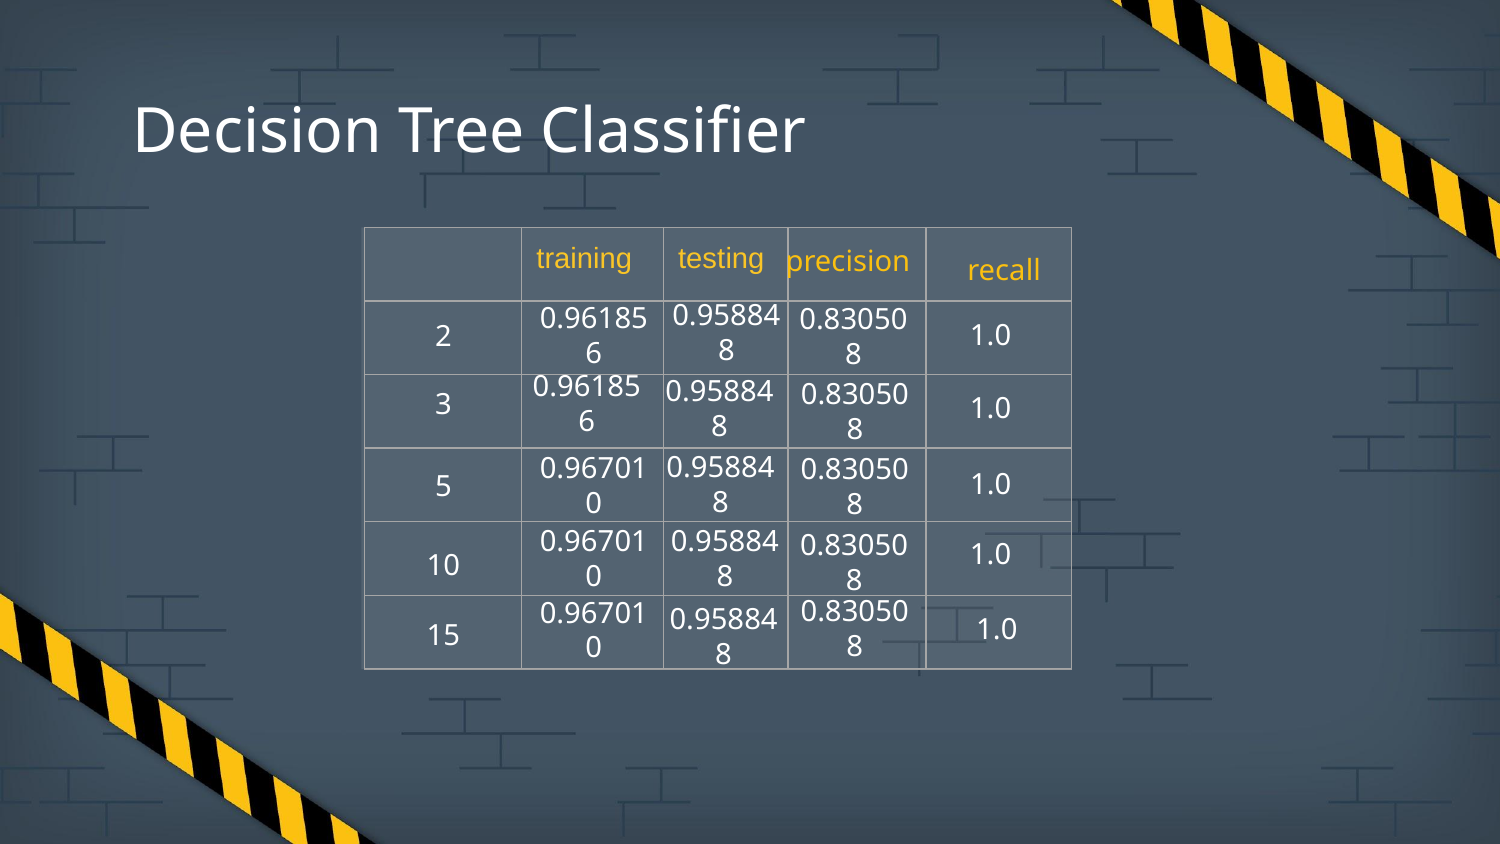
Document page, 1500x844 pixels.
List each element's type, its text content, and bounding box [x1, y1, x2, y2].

text_box 1.0 [919, 457, 1063, 508]
text_box 15 [371, 608, 516, 659]
text_box 0.958848 [654, 306, 799, 357]
text_box 1.0 [918, 527, 1063, 578]
text_box 0.967010 [522, 531, 666, 583]
text_box 0.967010 [522, 603, 666, 655]
text_box 0.958848 [647, 382, 792, 433]
title Decision Tree Classifier [117, 88, 1383, 167]
text_box [359, 225, 1074, 671]
text_box 0.958848 [648, 458, 793, 509]
text_box 1.0 [927, 602, 1069, 654]
text_box 0.830508 [783, 384, 927, 436]
text_box 1.0 [918, 308, 1063, 359]
text_box 0.958848 [666, 531, 797, 583]
text_box 0.830508 [783, 459, 927, 511]
text_box 0.958848 [651, 609, 796, 661]
text_box recall [932, 243, 1077, 294]
text_box 10 [371, 537, 516, 589]
text_box 0.830508 [783, 602, 927, 654]
text_box 0.961856 [516, 377, 659, 428]
text_box precision [763, 234, 933, 285]
text_box 2 [371, 309, 516, 360]
text_box 5 [371, 459, 516, 510]
picture [0, 0, 1500, 844]
text_box 0.967010 [522, 459, 666, 510]
text_box 3 [371, 377, 516, 429]
text_box 0.961856 [522, 309, 666, 360]
text_box 0.830508 [781, 309, 926, 361]
text_box 1.0 [918, 381, 1063, 433]
text_box 0.830508 [782, 535, 926, 587]
